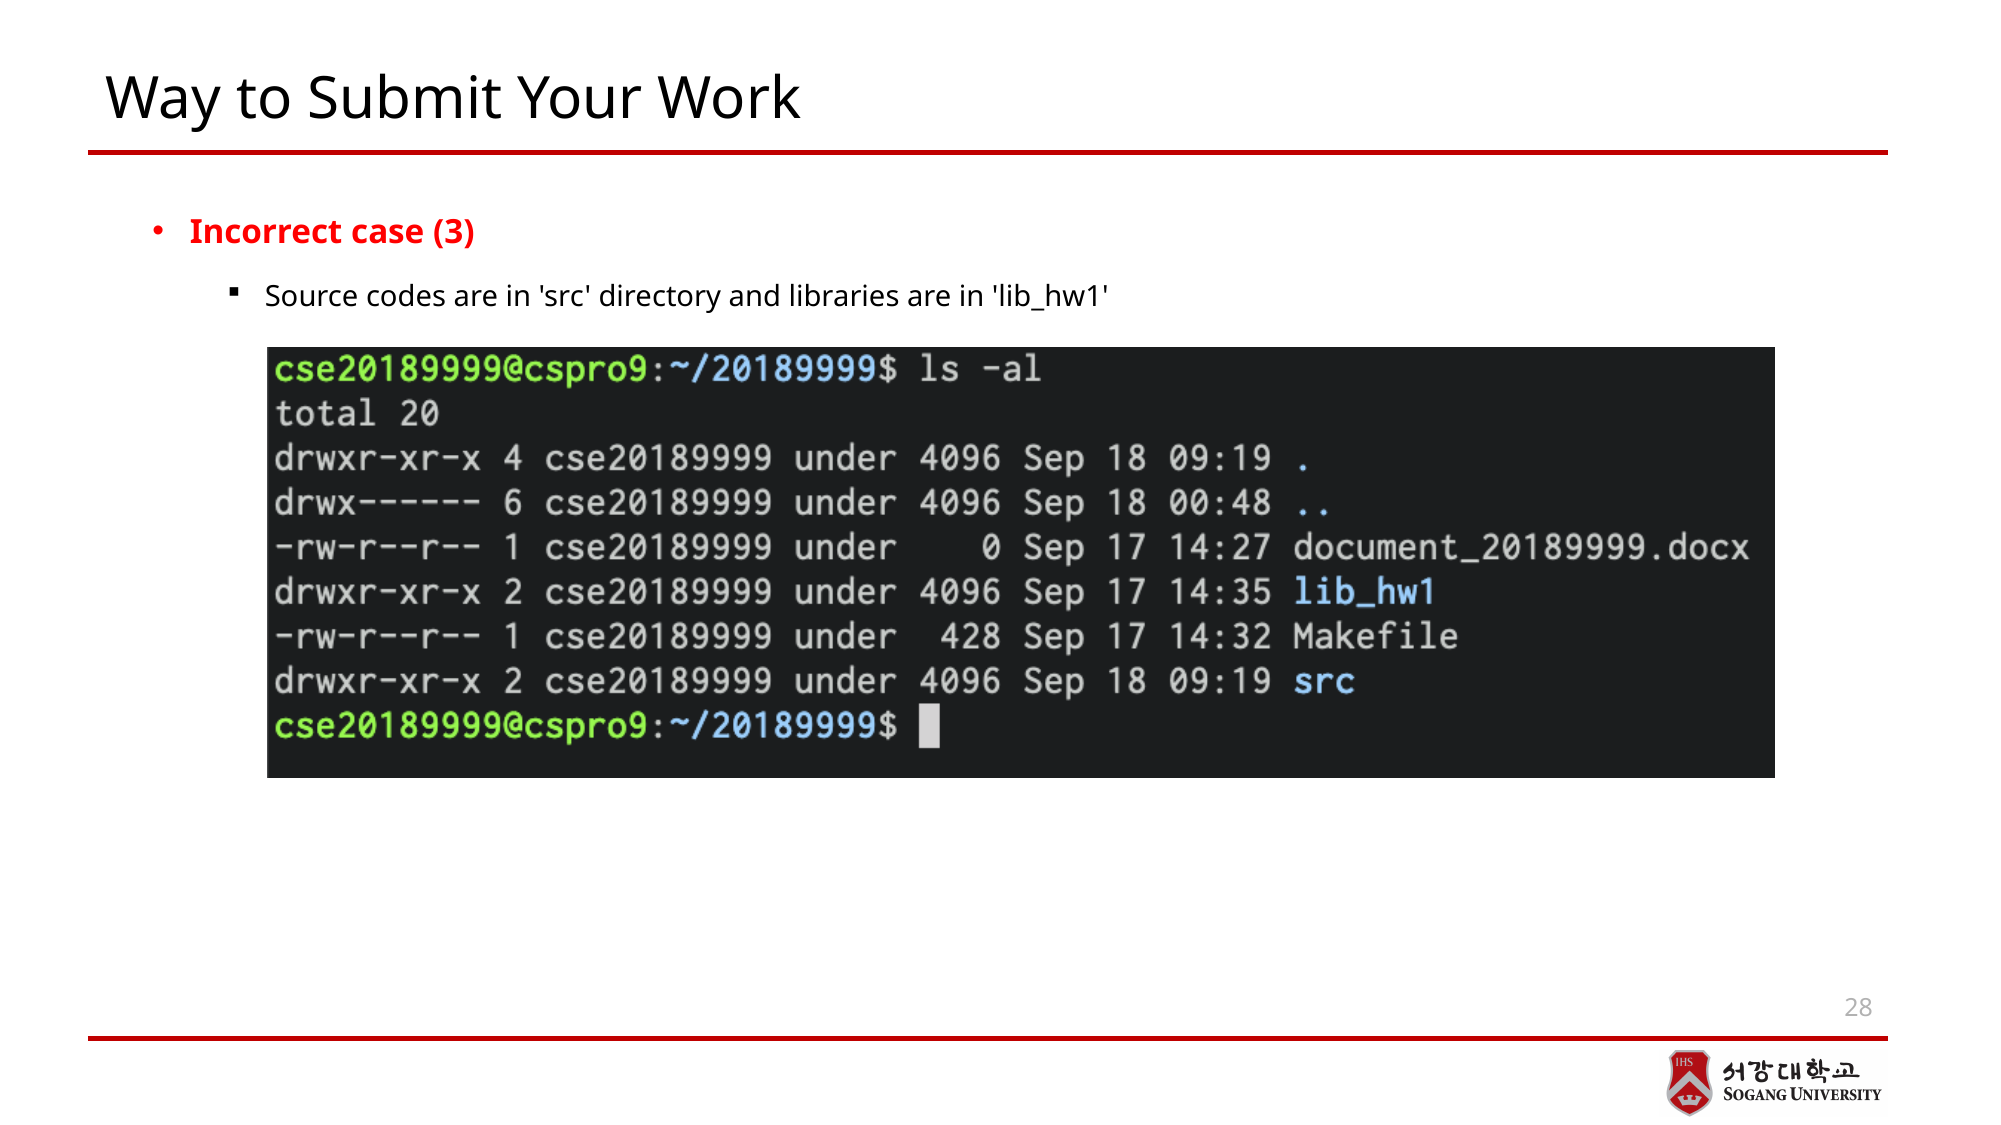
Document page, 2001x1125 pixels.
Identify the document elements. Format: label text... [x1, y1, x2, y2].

title Way to Submit Your Work [91, 61, 1817, 141]
picture [1659, 1049, 1888, 1117]
picture [267, 347, 1775, 778]
slide_number 28 [1774, 978, 1888, 1039]
list Incorrect case (3) Source codes are in 'src' directory and libraries are in 'lib_hw1' [137, 182, 1863, 248]
